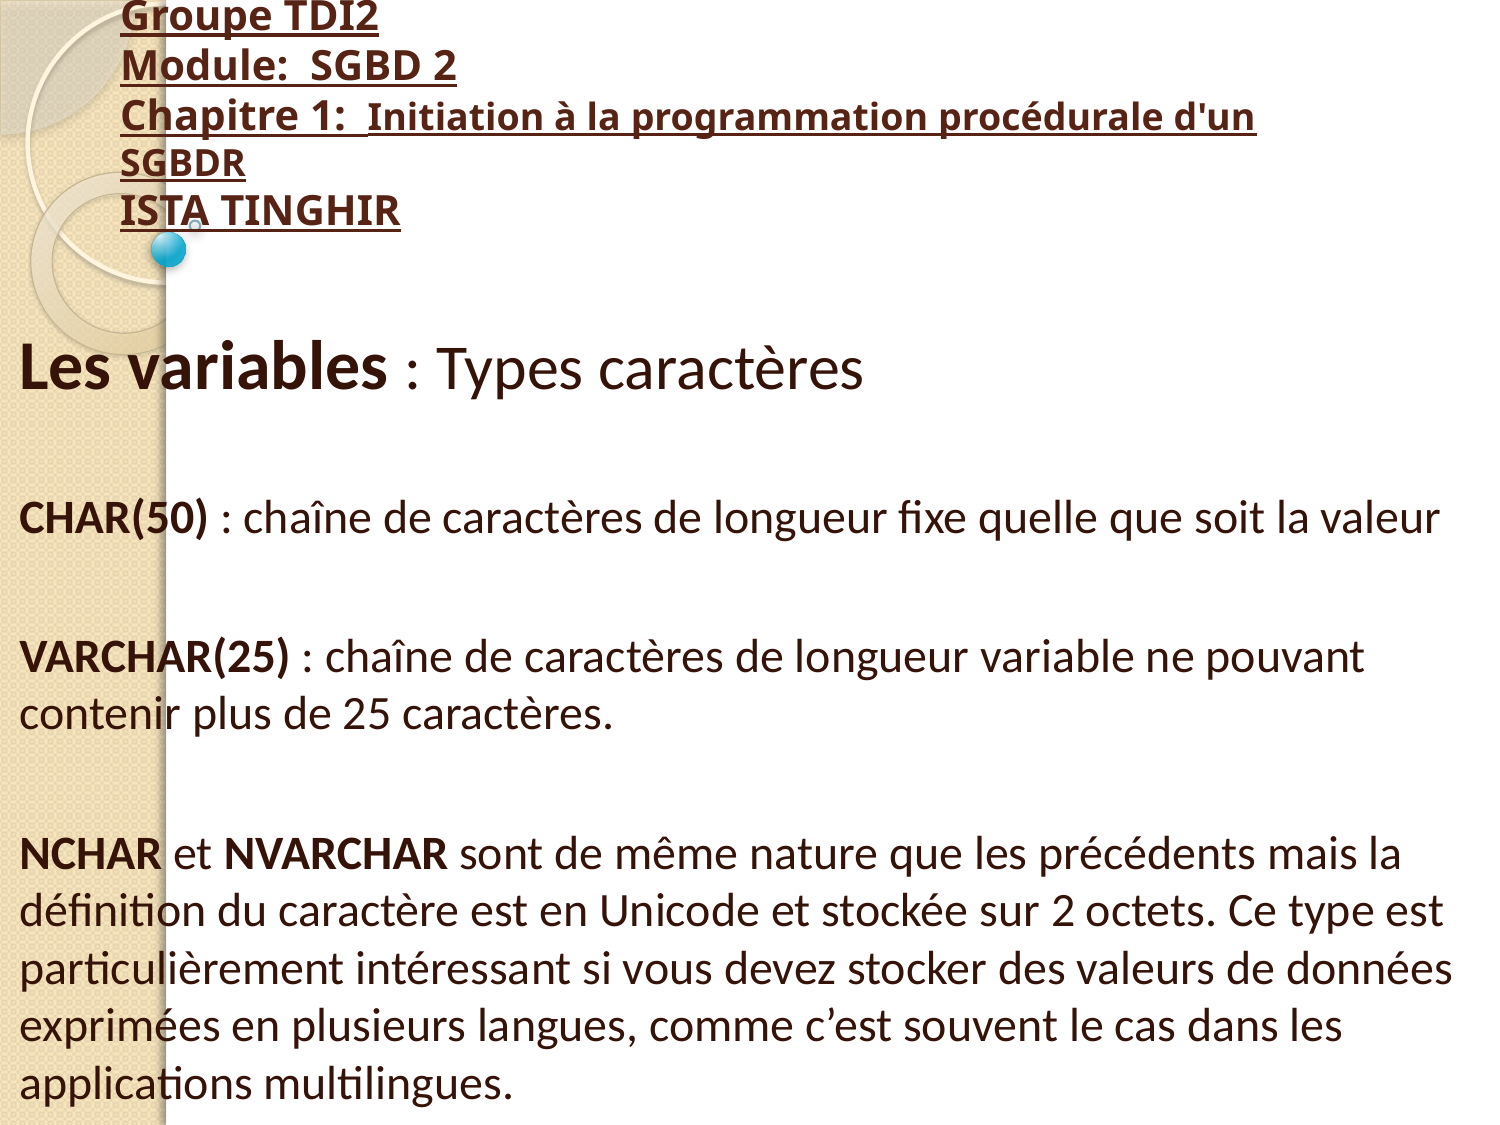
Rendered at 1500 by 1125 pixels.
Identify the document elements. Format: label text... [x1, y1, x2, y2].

subtitle Les variables : Types caractères CHAR(50) : chaîne de caractères de longueur fixe quelle que soit la valeur VARCHAR(25) : chaîne de caractères de longueur variable ne pouvant contenir plus de 25 caractères. NCHAR et NVARCHAR sont de même nature que les précédents mais la définition du caractère est en Unicode et stockée sur 2 octets. Ce type est particulièrement intéressant si vous devez stocker des valeurs de données exprimées en plusieurs langues, comme c’est souvent le cas dans les applications multilingues. [0, 269, 1500, 1125]
title Groupe TDI2 Module: SGBD 2 Chapitre 1: Initiation à la programmation procédurale d'un SGBDR ISTA TINGHIR [105, 0, 1381, 242]
